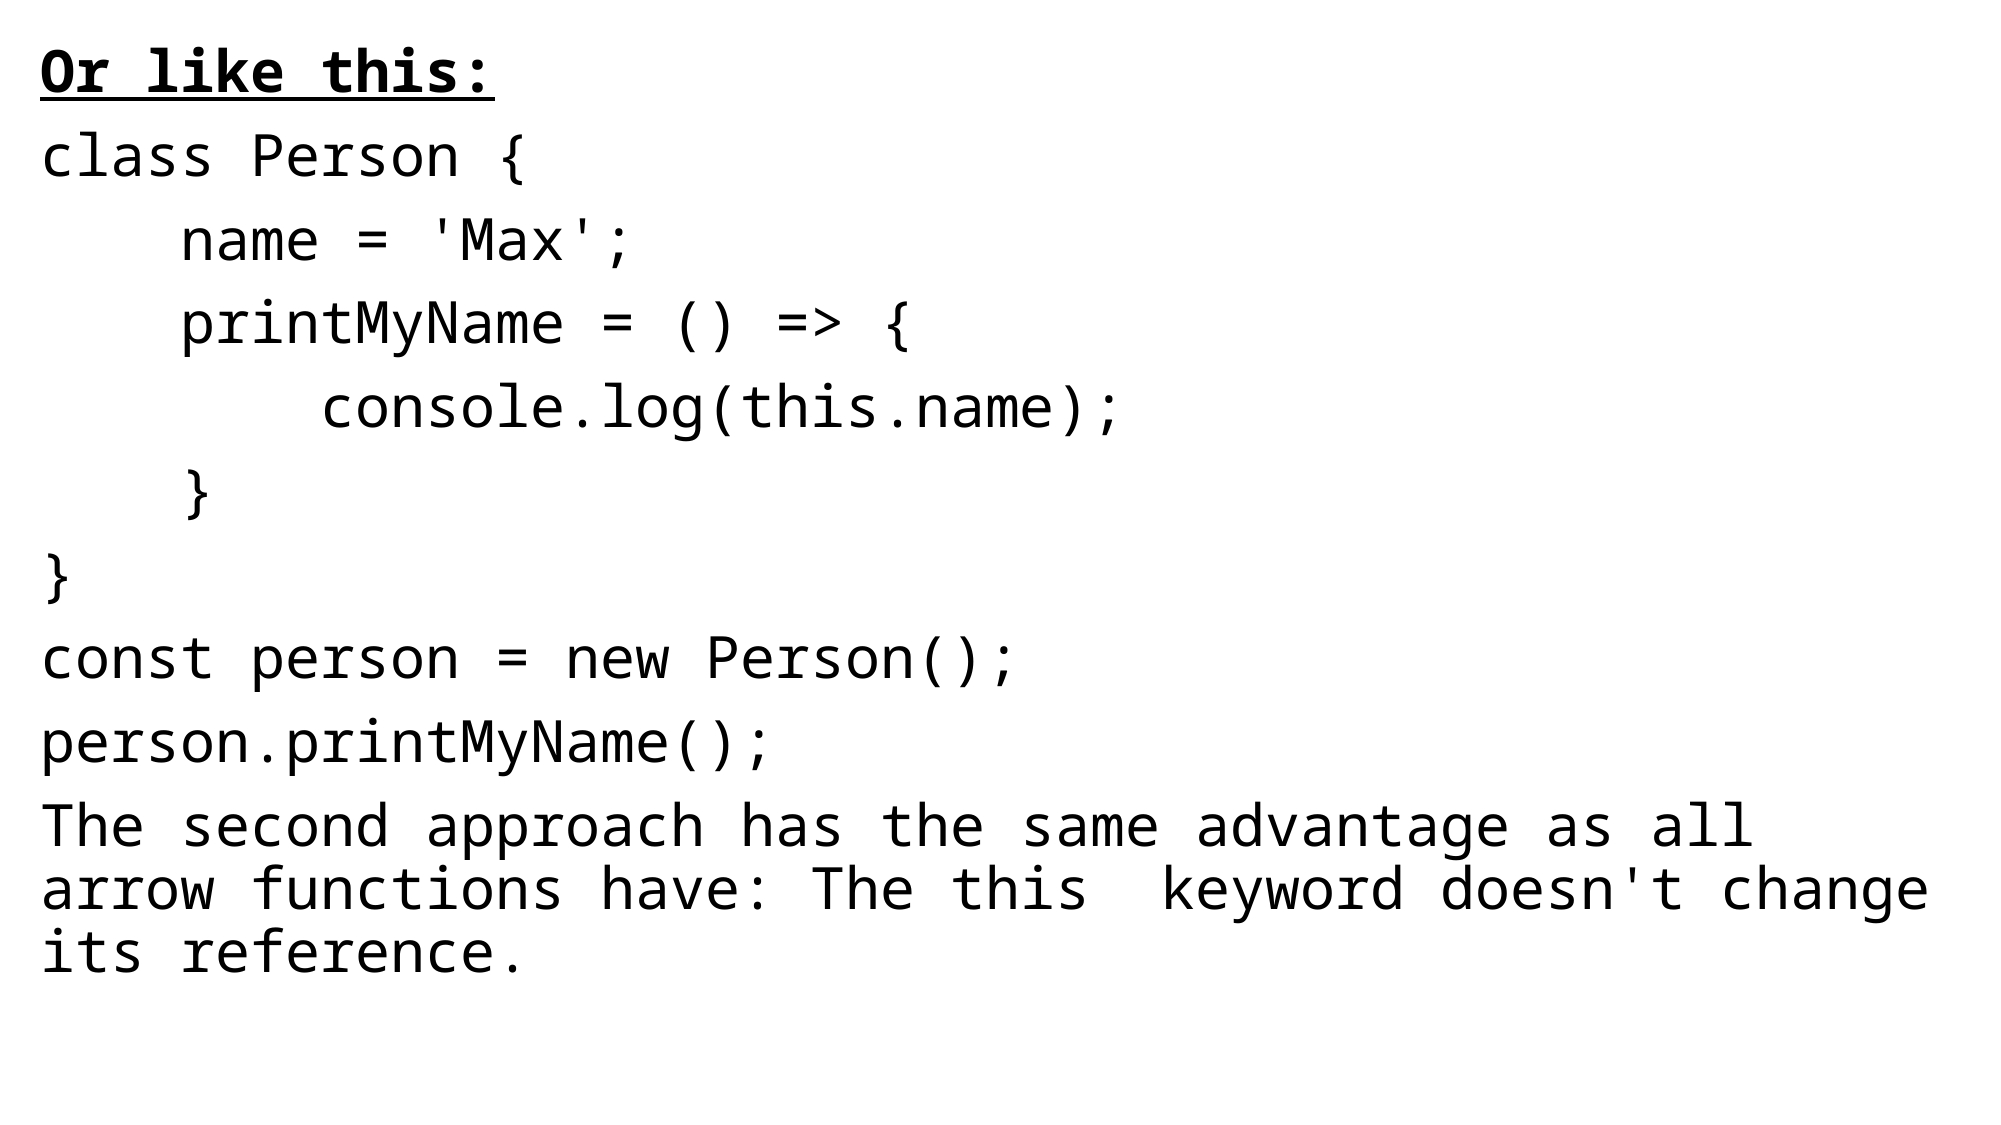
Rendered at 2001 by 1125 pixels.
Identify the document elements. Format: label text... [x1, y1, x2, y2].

list Or like this: class Person { name = 'Max'; printMyName = () => { console.log(this.name); } } const person = new Person(); person.printMyName(); The second approach has the same advantage as all arrow functions have: The this keyword doesn't change its reference. [25, 34, 1971, 1094]
